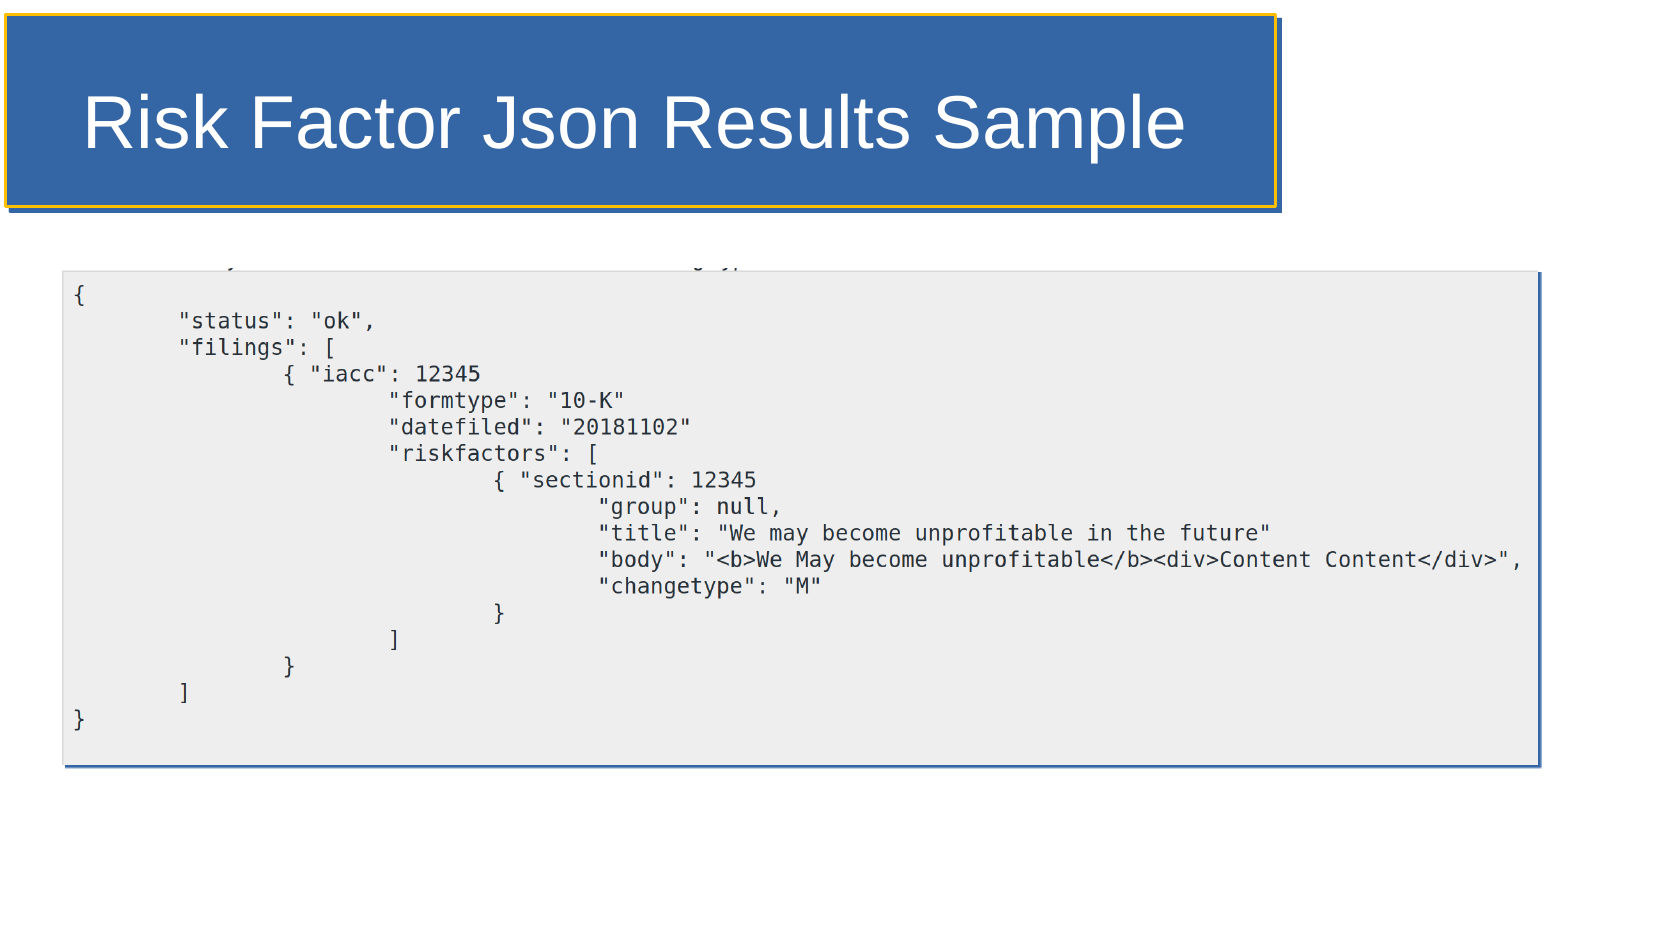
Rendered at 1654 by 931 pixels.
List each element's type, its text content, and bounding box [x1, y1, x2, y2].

text_box Risk Factor Json Results Sample [82, 44, 1235, 192]
picture [60, 268, 1538, 765]
